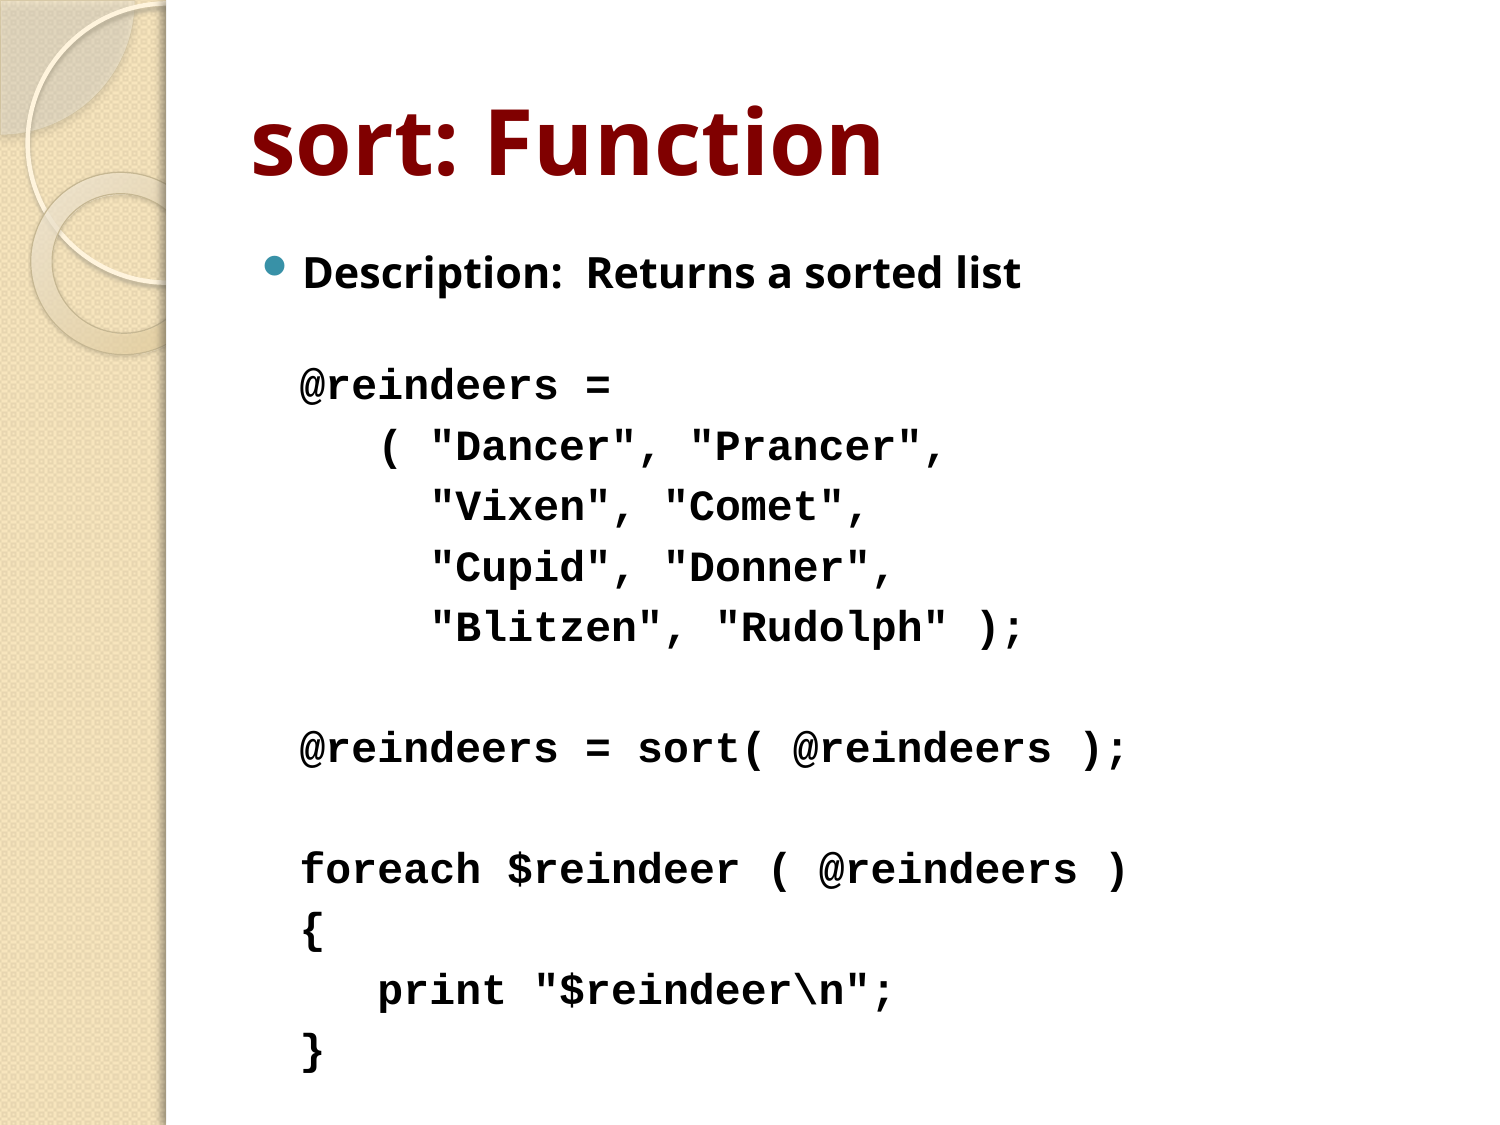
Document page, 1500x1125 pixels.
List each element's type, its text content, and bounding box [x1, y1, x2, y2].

title sort: Function [235, 45, 1466, 233]
list Description: Returns a sorted list @reindeers = ( "Dancer", "Prancer", "Vixen", "Comet", "Cupid", "Donner", "Blitzen", "Rudolph" ); @reindeers = sort( @reindeers ); foreach $reindeer ( @reindeers ) { print "$reindeer\n"; } [235, 237, 1466, 1088]
